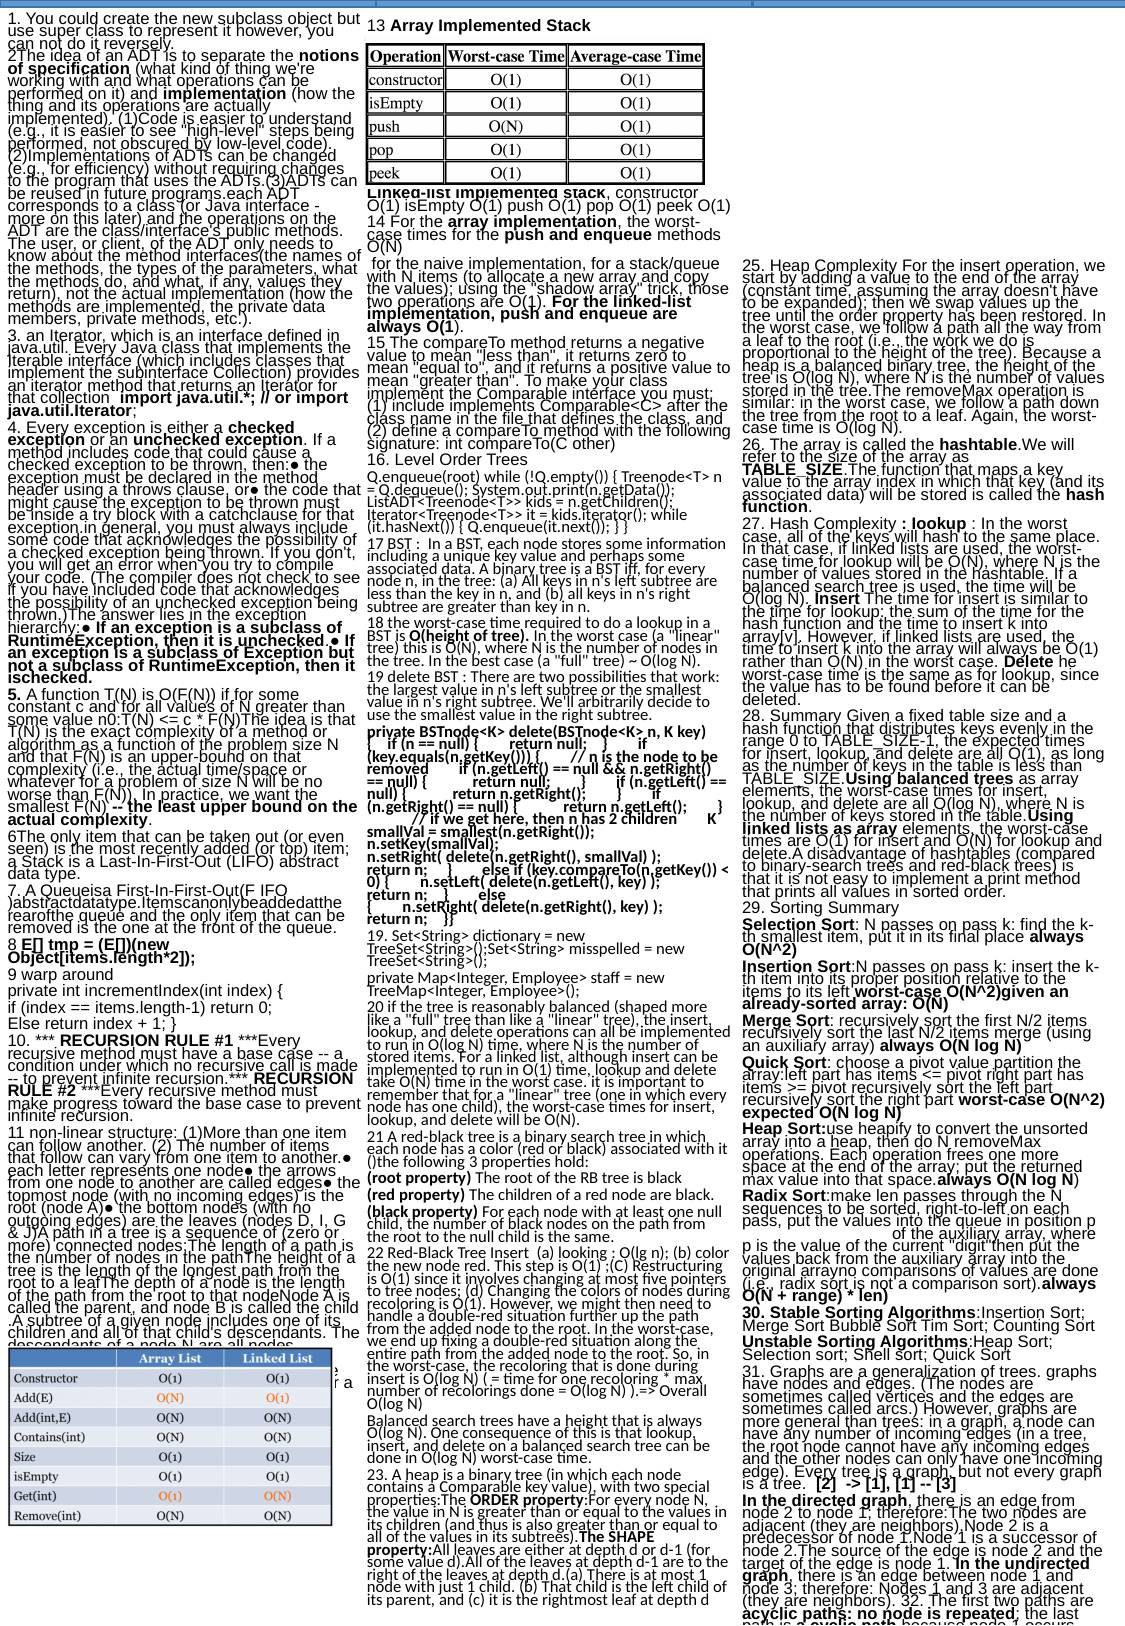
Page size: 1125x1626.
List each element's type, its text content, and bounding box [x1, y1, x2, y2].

text_box 13 Array Implemented Stack Linked-list implemented stack, constructor O(1) isEmpty O(1) push O(1) pop O(1) peek O(1) 14 For the array implementation, the worst-case times for the push and enqueue methods O(N) for the naive implementation, for a stack/queue with N items (to allocate a new array and copy the values); using the "shadow array" trick, those two operations are O(1). For the linked-list implementation, push and enqueue are always O(1). 15 The compareTo method returns a negative value to mean "less than", it returns zero to mean "equal to", and it returns a positive value to mean "greater than". To make your class implement the Comparable interface you must: (1) include implements Comparable<C> after the class name in the file that defines the class, and (2) define a compareTo method with the following signature: int compareTo(C other) 16. Level Order Trees Q.enqueue(root) while (!Q.empty()) { Treenode<T> n = Q.dequeue(); System.out.print(n.getData()); ListADT<Treenode<T>> kids = n.getChildren(); Iterator<Treenode<T>> it = kids.iterator(); while (it.hasNext()) { Q.enqueue(it.next()); } } 17 BST : In a BST, each node stores some information including a unique key value and perhaps some associated data. A binary tree is a BST iff, for every node n, in the tree: (a) All keys in n's left subtree are less than the key in n, and (b) all keys in n's right subtree are greater than key in n. 18 the worst-case time required to do a lookup in a BST is O(height of tree). In the worst case (a "linear" tree) this is O(N), where N is the number of nodes in the tree. In the best case (a "full" tree) ~ O(log N). 19 delete BST : There are two possibilities that work: the largest value in n's left subtree or the smallest value in n's right subtree. We'll arbitrarily decide to use the smallest value in the right subtree. private BSTnode<K> delete(BSTnode<K> n, K key) { if (n == null) { return null; } if (key.equals(n.getKey())) { // n is the node to be removed if (n.getLeft() == null && n.getRight() == null) { return null; } if (n.getLeft() == null) { return n.getRight(); } if (n.getRight() == null) { return n.getLeft(); } // if we get here, then n has 2 children K smallVal = smallest(n.getRight()); n.setKey(smallVal); n.setRight( delete(n.getRight(), smallVal) ); return n; } else if (key.compareTo(n.getKey()) < 0) { n.setLeft( delete(n.getLeft(), key) ); return n; } else { n.setRight( delete(n.getRight(), key) ); return n; }} 19. Set<String> dictionary = new TreeSet<String>();Set<String> misspelled = new TreeSet<String>(); private Map<Integer, Employee> staff = new TreeMap<Integer, Employee>(); 20 if the tree is reasonably balanced (shaped more like a "full" tree than like a "linear" tree), the insert, lookup, and delete operations can all be implemented to run in O(log N) time, where N is the number of stored items. For a linked list, although insert can be implemented to run in O(1) time, lookup and delete take O(N) time in the worst case. it is important to remember that for a "linear" tree (one in which every node has one child), the worst-case times for insert, lookup, and delete will be O(N). 21 A red-black tree is a binary search tree in which each node has a color (red or black) associated with it ()the following 3 properties hold: (root property) The root of the RB tree is black (red property) The children of a red node are black. (black property) For each node with at least one null child, the number of black nodes on the path from the root to the null child is the same. 22 Red-Black Tree Insert (a) looking : O(lg n); (b) color the new node red. This step is O(1) ;(C) Restructuring is O(1) since it involves changing at most five pointers to tree nodes; (d) Changing the colors of nodes during recoloring is O(1). However, we might then need to handle a double-red situation further up the path from the added node to the root. In the worst-case, we end up fixing a double-red situation along the entire path from the added node to the root. So, in the worst-case, the recoloring that is done during insert is O(log N) ( = time for one recoloring * max number of recolorings done = O(log N) ).=> Overall O(log N) Balanced search trees have a height that is always O(log N). One consequence of this is that lookup, insert, and delete on a balanced search tree can be done in O(log N) worst-case time. 23. A heap is a binary tree (in which each node contains a Comparable key value), with two special properties:The ORDER property:For every node N, the value in N is greater than or equal to the values in its children (and thus is also greater than or equal to all of the values in its subtrees).The SHAPE property:All leaves are either at depth d or d-1 (for some value d).All of the leaves at depth d-1 are to the right of the leaves at depth d.(a) There is at most 1 node with just 1 child. (b) That child is the left child of its parent, and (c) it is the rightmost leaf at depth d [352, 15, 747, 1617]
text_box [0, 0, 375, 7]
picture [0, 1346, 335, 1529]
picture [364, 36, 709, 189]
text_box [752, 0, 1125, 8]
text_box 25. Heap Complexity For the insert operation, we start by adding a value to the end of the array (constant time, assuming the array doesn't have to be expanded); then we swap values up the tree until the order property has been restored. In the worst case, we follow a path all the way from a leaf to the root (i.e., the work we do is proportional to the height of the tree). Because a heap is a balanced binary tree, the height of the tree is O(log N), where N is the number of values stored in the tree.The removeMax operation is similar: in the worst case, we follow a path down the tree from the root to a leaf. Again, the worst-case time is O(log N). 26. The array is called the hashtable.We will refer to the size of the array as TABLE_SIZE.The function that maps a key value to the array index in which that key (and its associated data) will be stored is called the hash function. 27. Hash Complexity : Iookup : In the worst case, all of the keys will hash to the same place. In that case, if linked lists are used, the worst-case time for lookup will be O(N), where N is the number of values stored in the hashtable. If a balanced search tree is used, the time will be O(log N). Insert The time for insert is similar to the time for lookup: the sum of the time for the hash function and the time to insert k into array[v]. However, if linked lists are used, the time to insert k into the array will always be O(1) rather than O(N) in the worst case. Delete he worst-case time is the same as for lookup, since the value has to be found before it can be deleted. 28. Summary Given a fixed table size and a hash function that distributes keys evenly in the range 0 to TABLE_SIZE-1, the expected times for insert, lookup, and delete are all O(1), as long as the number of keys in the table is less than TABLE_SIZE.Using balanced trees as array elements, the worst-case times for insert, lookup, and delete are all O(log N), where N is the number of keys stored in the table.Using linked lists as array elements, the worst-case times are O(1) for insert and O(N) for lookup and delete.A disadvantage of hashtables (compared to binary-search trees and red-black trees) is that it is not easy to implement a print method that prints all values in sorted order. 29. Sorting Summary Selection Sort: N passes on pass k: find the k-th smallest item, put it in its final place always O(N^2) Insertion Sort:N passes on pass k: insert the k-th item into its proper position relative to the items to its left worst-case O(N^2)given an already-sorted array: O(N) Merge Sort: recursively sort the first N/2 items recursively sort the last N/2 items merge (using an auxiliary array) always O(N log N) Quick Sort: choose a pivot value partition the array:left part has items <= pivot right part has items >= pivot recursively sort the left part recursively sort the right part worst-case O(N^2) expected O(N log N) Heap Sort:use heapify to convert the unsorted array into a heap, then do N removeMax operations. Each operation frees one more space at the end of the array; put the returned max value into that space.always O(N log N) Radix Sort:make len passes through the N sequences to be sorted, right-to-left on each pass, put the values into the queue in position p of the auxiliary array, where p is the value of the current "digit"then put the values back from the auxiliary array into the original arrayno comparisons of values are done (i.e., radix sort is not a comparison sort).always O(N + range) * len) 30. Stable Sorting Algorithms:Insertion Sort; Merge Sort Bubble Sort Tim Sort; Counting Sort Unstable Sorting Algorithms:Heap Sort; Selection sort; Shell sort; Quick Sort 31. Graphs are a generalization of trees. graphs have nodes and edges. (The nodes are sometimes called vertices and the edges are sometimes called arcs.) However, graphs are more general than trees: in a graph, a node can have any number of incoming edges (in a tree, the root node cannot have any incoming edges and the other nodes can only have one incoming edge). Every tree is a graph, but not every graph is a tree. [2] -> [1], [1] -- [3] In the directed graph, there is an edge from node 2 to node 1; therefore:The two nodes are adjacent (they are neighbors).Node 2 is a predecessor of node 1.Node 1 is a successor of node 2.The source of the edge is node 2 and the target of the edge is node 1. In the undirected graph, there is an edge between node 1 and node 3; therefore: Nodes 1 and 3 are adjacent (they are neighbors). 32. The first two paths are acyclic paths: no node is repeated; the last path is a cyclic path because node 1 occurs twice. an edge can connect a node to itself. 32. An undirected graph is connected if there is a path from every node to every other node. A directed graph is strongly connected if there is a path from every node to every other node. A directed graph is weakly connected if, treating all edges as being undirected, there is a path from every node to every other node. [727, 254, 1122, 1625]
text_box [375, 0, 752, 8]
text_box 1. You could create the new subclass object but use super class to represent it however, you can not do it reversely. 2The idea of an ADT is to separate the notions of ​specification​ (what kind of thing we're working with and what operations can be performed on it) and ​implementation​ (how the thing and its operations are actually implemented). (1)Code is easier to understand (e.g., it is easier to see "high-level" steps being performed, not obscured by low-level code).(2)Implementations of ADTs can be changed (e.g., for efficiency) without requiring changes to the program that uses the ADTs.(3)ADTs can be reused in future programs.each ADT corresponds to a ​class​ (or ​Java interface​ - more on this later) and the operations on the ADT are the class/interface's ​public methods​. The user, or client, of the ADT only needs to know about the method ​interfaces​(the names of the methods, the types of the parameters, what the methods do, and what, if any, values they return), not the actual implementation (how the methods are implemented, the private data members, private methods, etc.). 3. an Iterator, which is an interface defined in java.util. Every Java class that implements the Iterable interface (which includes classes that implement the subinterface Collection) provides an iterator method that returns an Iterator for that collection ​ import java.util.*; // or import java.util.Iterator; 4. Every exception is either a ​checked​ exception or an ​unchecked​ exception. If a method includes code that could cause a ​checked​ exception to be thrown, then:● the exception must be declared in the method header using a ​throws clause​, or● the code that might cause the exception to be thrown must be inside a try block with a catchclause for that exception.in general, you must always include some code that acknowledges the possibility of a checked exception being thrown. If you don't, you will get an error when you try to compile your code. (The compiler does not check to see if you have included code that acknowledges the possibility of an ​unchecked​ exception being thrown.)The answer lies in the exception hierarchy:● If an exception is a subclass of RuntimeException, then it is ​unchecked​.● If an exception is a subclass of Exception but not a subclass of RuntimeException, then it ischecked​. 5. A function T(N) is O(F(N)) if for some constant c and for all values of N greater than some value n​0:​T(N) <= c * F(N)The idea is that T(N) is the ​exact​ complexity of a method or algorithm as a function of the problem size N and that F(N) is an ​upper-bound​ on that complexity (i.e., the actual time/space or whatever for a problem of size N will be no worse than F(N)). In practice, we want the smallest F(N) -- the ​least​ upper bound on the actual complexity. 6The only item that can be taken out (or even seen) is the ​most recently added​ (or ​top​) item; a ​Stack​ is a Last-In-First-Out​ (​LIFO​) abstract data type. 7. A ​Queue​isa​ First-In-First-Out​(F​ IFO​)abstractdatatype.Itemscanonlybeaddedatthe​rear​ofthe queue and the only item that can be removed is the one at the ​front​ of the queue. 8 E[] tmp = (E[])(new Object[items.length*2]); 9 warp around private int incrementIndex(int index) { if (index == items.length-1) return 0; Else return index + 1; } 10. *** RECURSION RULE #1 ***Every recursive method must have a ​base case​ -- a condition under which no recursive call is made -- to prevent infinite recursion.*** RECURSION RULE #2 ***Every recursive method must ​make progress​ toward the base case to prevent infinite recursion. 11 non-linear structure: (1)More than one item can follow another. (2) The number of items that follow can vary from one item to another.● each letter represents one ​node● the arrows from one node to another are called ​edges● the topmost node (with no incoming edges) is the ​root​ (node ​A​)● the bottom nodes (with no outgoing edges) are the ​leaves​ (nodes ​D​, ​I​, ​G​ & ​J​)A ​path​ in a tree is a sequence of (zero or more) connected nodes;The ​length​ of a path is the number of nodes in the pathThe ​height​ of a tree is the length of the longest path from the root to a leafThe ​depth​ of a node is the length of the path from the root to that nodeNode ​A​ is called the ​parent​, and node ​B​ is called the ​child​.A ​subtree​ of a given node includes one of its children and all of that child's ​descendants​. The descendants of a node ​N​ are all nodes reachable from ​N​ (​N​'s children, its children's children, etc.).In a binary tree: (1) Each node has 0, 1, or 2 children. (2)Each child is either a left child or a right child. [0, 7, 377, 1429]
